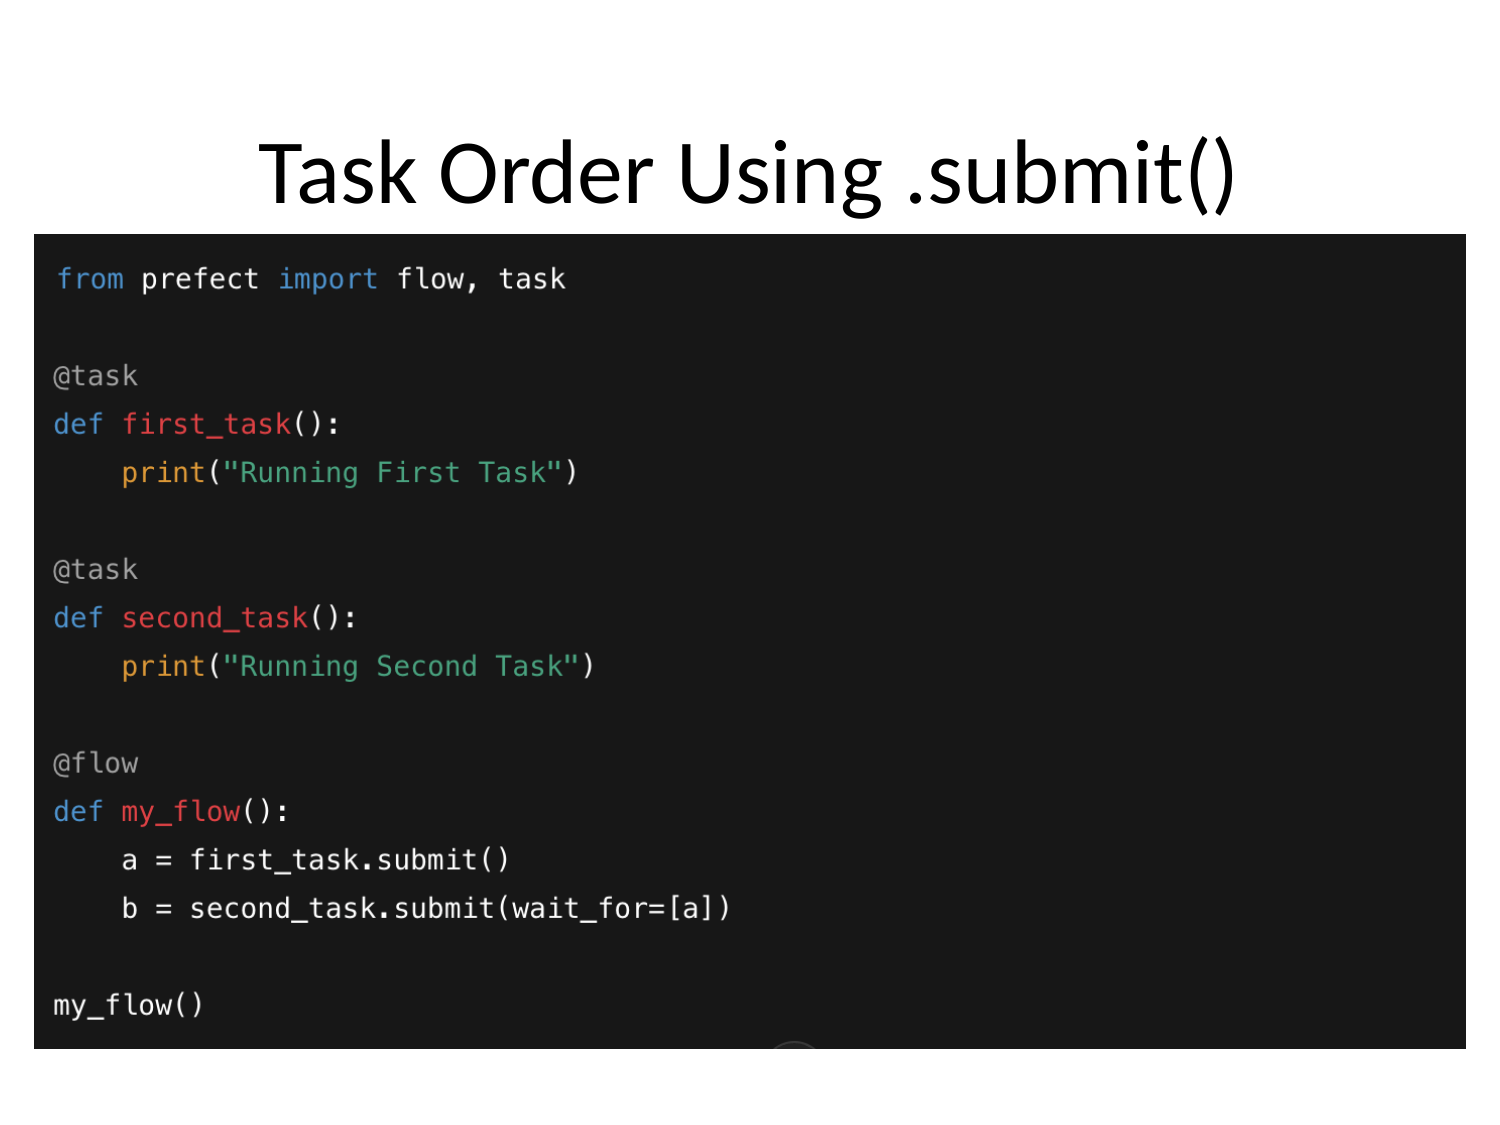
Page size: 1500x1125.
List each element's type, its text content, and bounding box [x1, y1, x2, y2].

picture [34, 234, 1466, 1050]
title Task Order Using .submit() [75, 73, 1425, 233]
